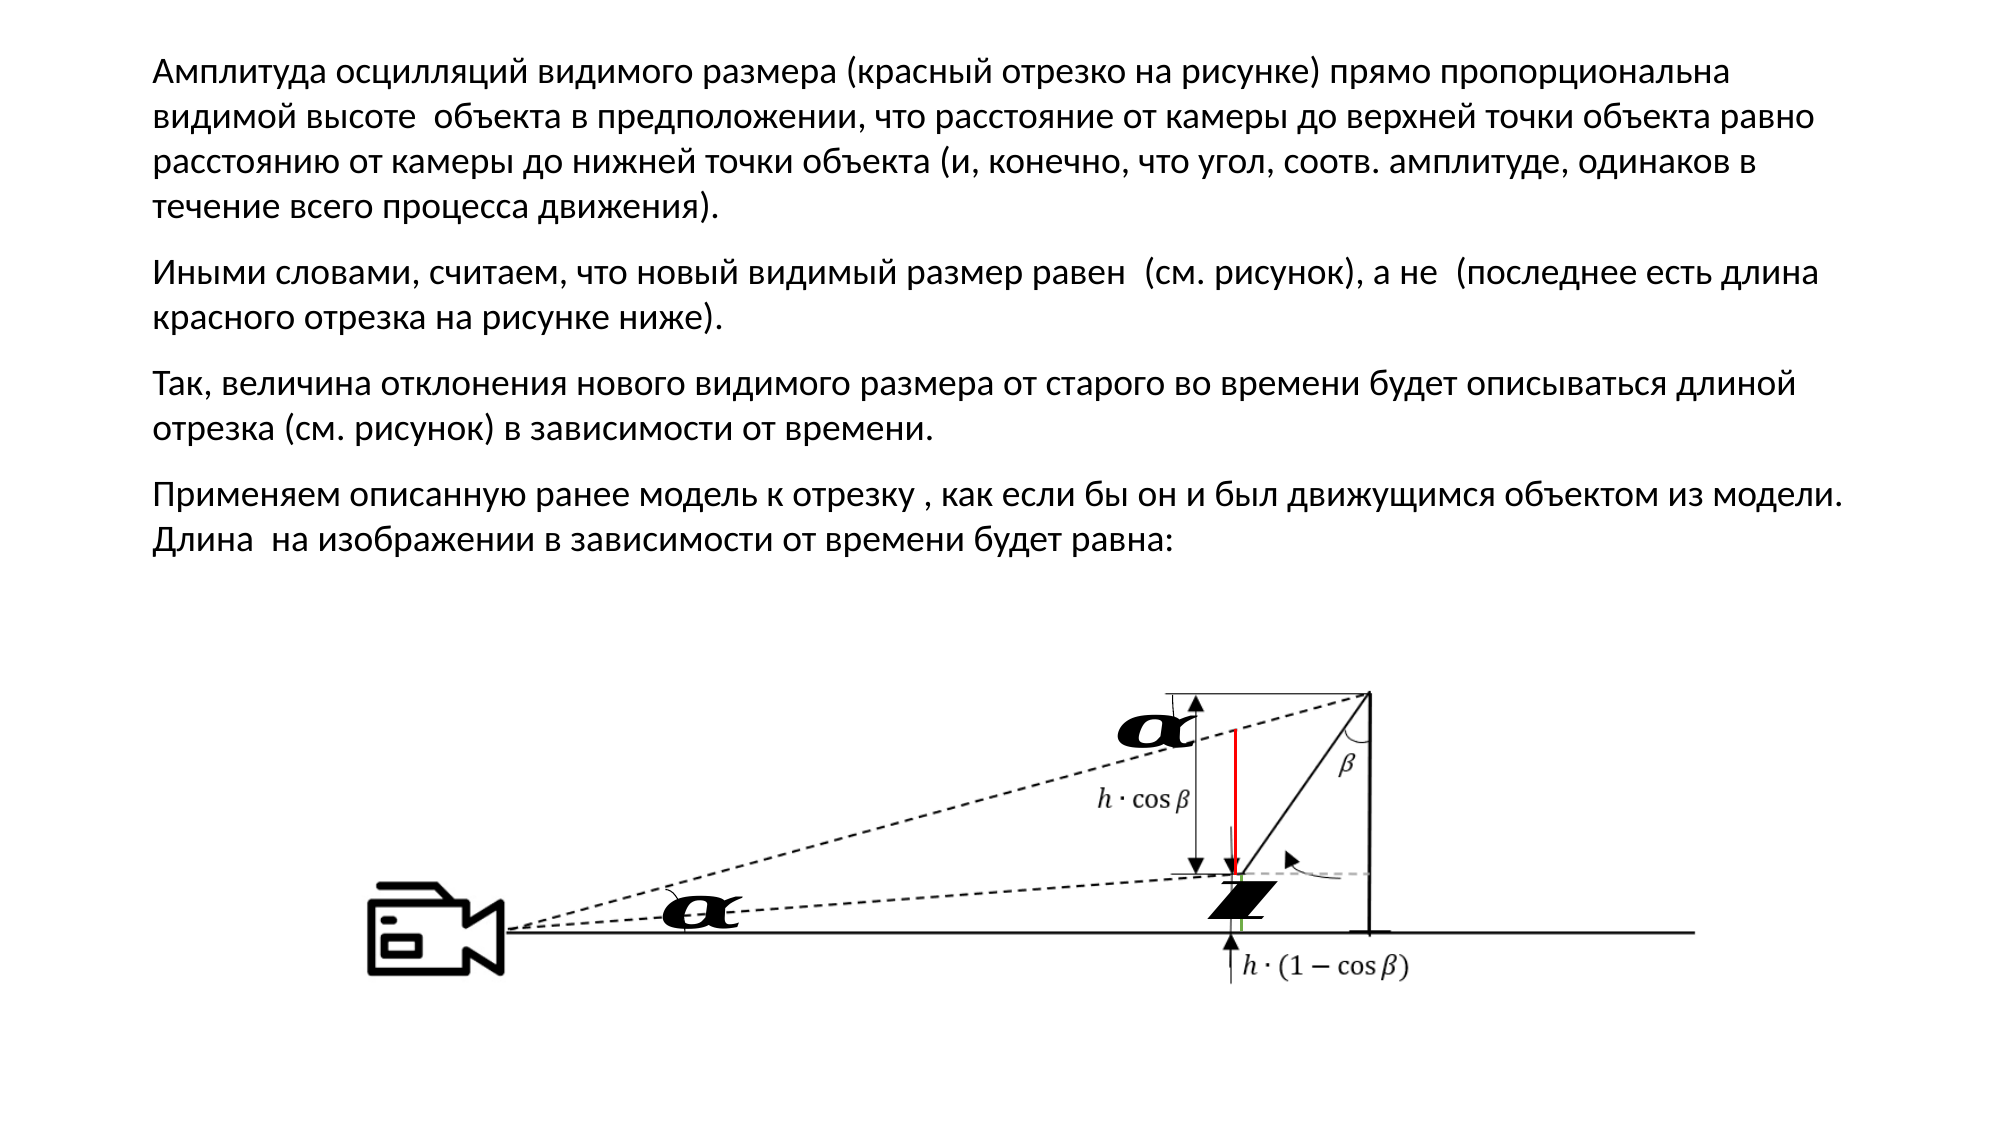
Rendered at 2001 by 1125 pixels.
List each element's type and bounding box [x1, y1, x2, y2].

text_box [253, 632, 1747, 1071]
